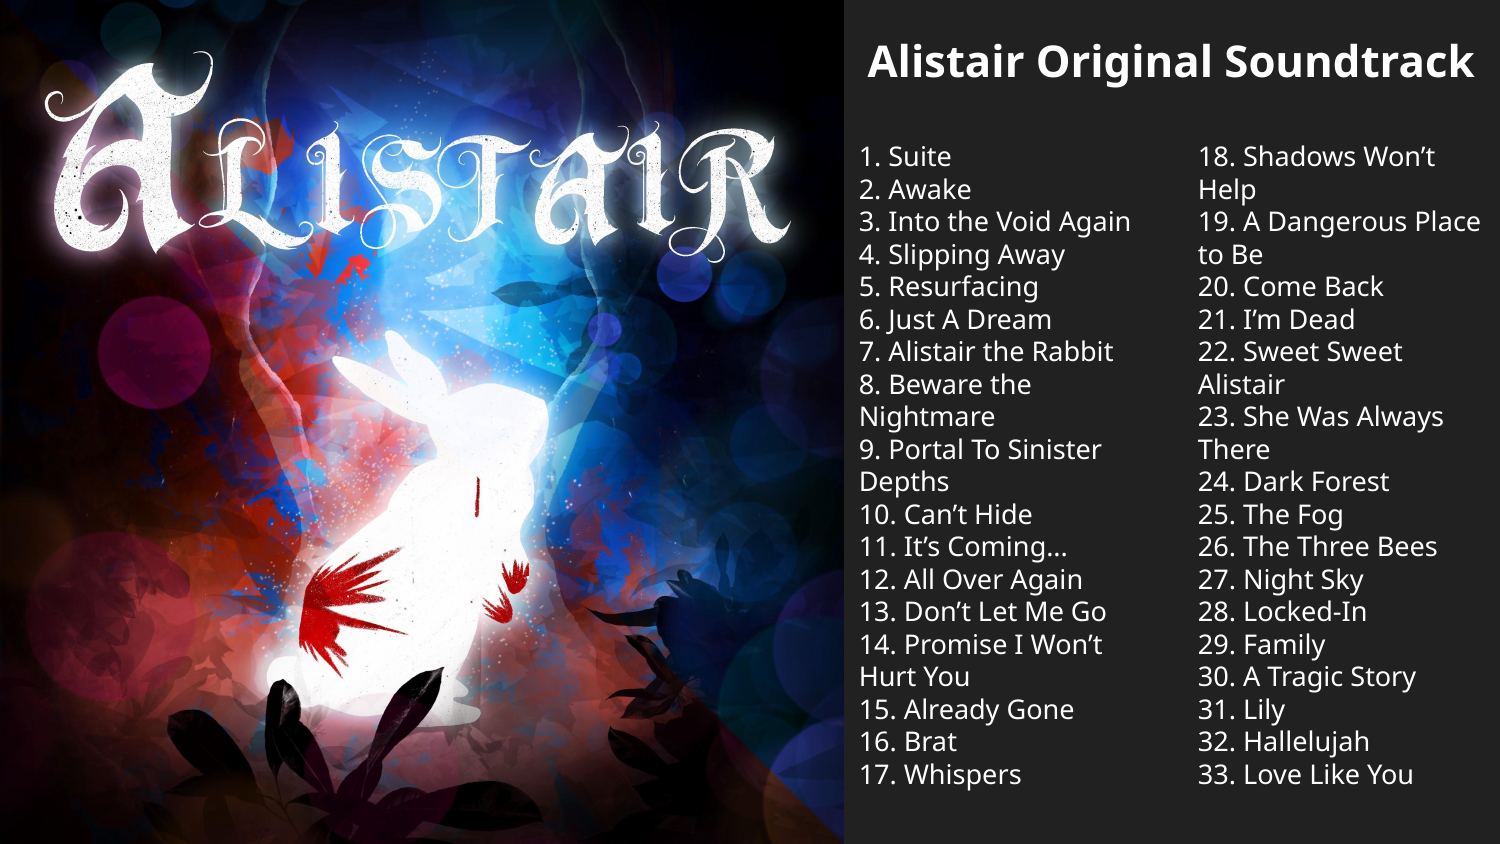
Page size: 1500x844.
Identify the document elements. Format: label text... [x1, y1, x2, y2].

text_box 1. Suite 2. Awake 3. Into the Void Again 4. Slipping Away 5. Resurfacing 6. Just A Dream 7. Alistair the Rabbit 8. Beware the Nightmare 9. Portal To Sinister Depths 10. Can’t Hide 11. It’s Coming... 12. All Over Again 13. Don’t Let Me Go 14. Promise I Won’t Hurt You 15. Already Gone 16. Brat 17. Whispers [848, 124, 1171, 844]
text_box Alistair Original Soundtrack [848, 7, 1499, 113]
text_box 18. Shadows Won’t Help 19. A Dangerous Place to Be 20. Come Back 21. I’m Dead 22. Sweet Sweet Alistair 23. She Was Always There 24. Dark Forest 25. The Fog 26. The Three Bees 27. Night Sky 28. Locked-In 29. Family 30. A Tragic Story 31. Lily 32. Hallelujah 33. Love Like You [1182, 124, 1500, 844]
picture [0, 0, 844, 844]
